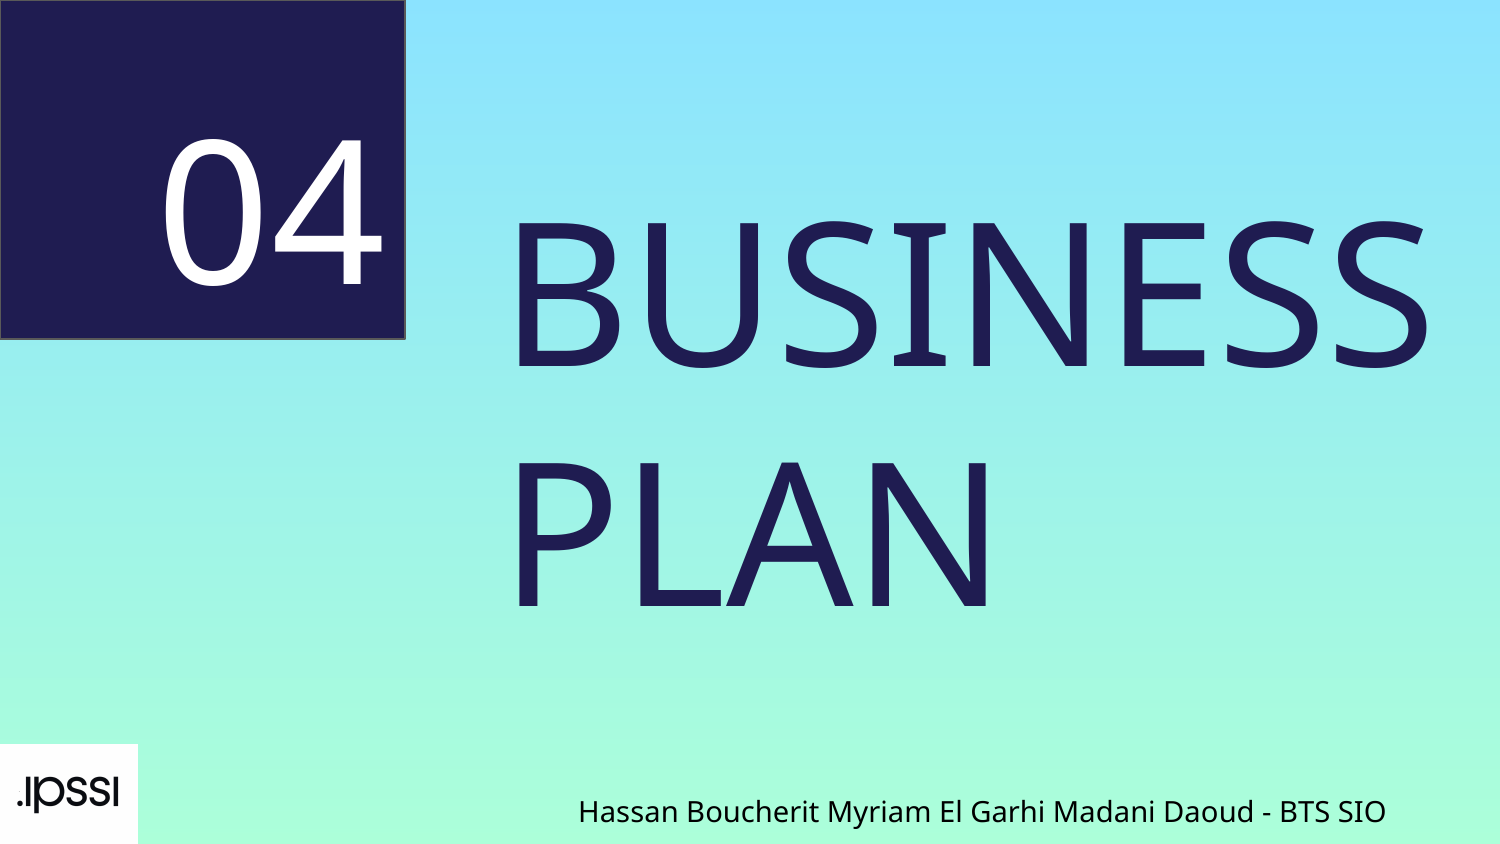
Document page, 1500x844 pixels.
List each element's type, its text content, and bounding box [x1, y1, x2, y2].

title BUSINESS PLAN [485, 107, 1467, 707]
title 04 [141, 55, 442, 340]
picture [0, 743, 139, 844]
text_box [0, 0, 406, 340]
text_box Hassan Boucherit Myriam El Garhi Madani Daoud - BTS SIO [563, 778, 1464, 843]
